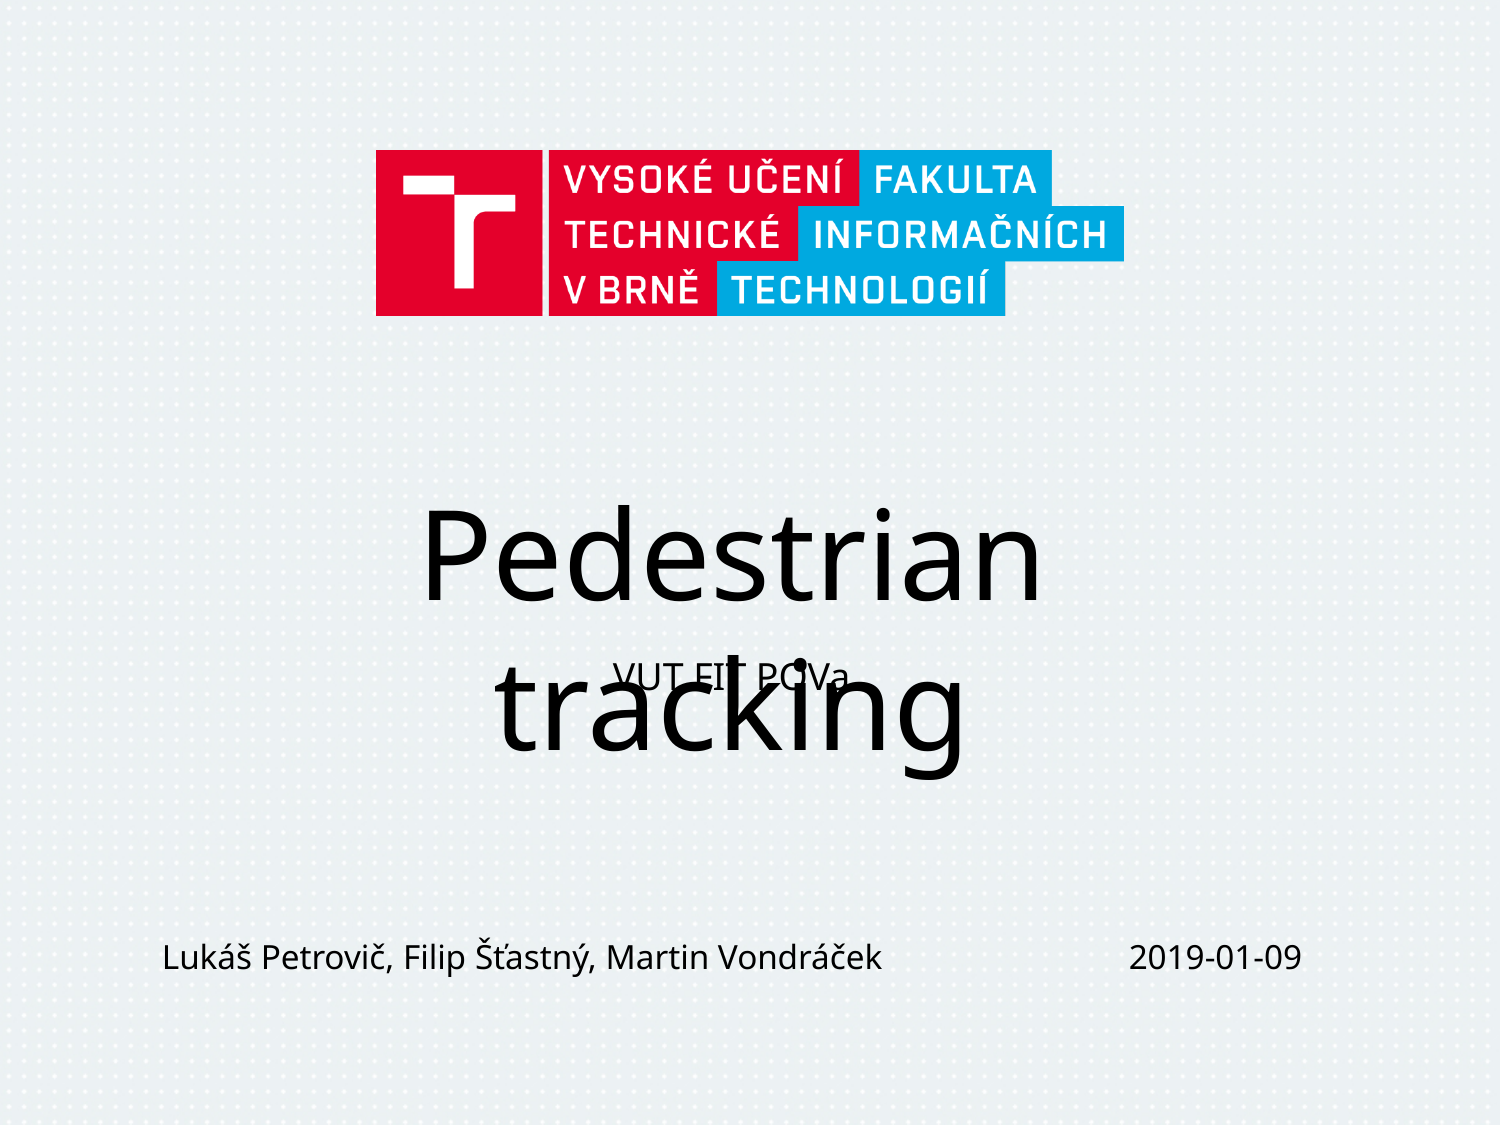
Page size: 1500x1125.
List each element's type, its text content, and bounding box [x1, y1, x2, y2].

list VUT FIT POVa [147, 645, 1317, 846]
picture [0, 0, 1500, 1125]
title Pedestrian tracking [147, 468, 1317, 622]
list Lukáš Petrovič, Filip Šťastný, Martin Vondráček [147, 928, 975, 1000]
list 2019-01-09 [1009, 928, 1317, 1000]
